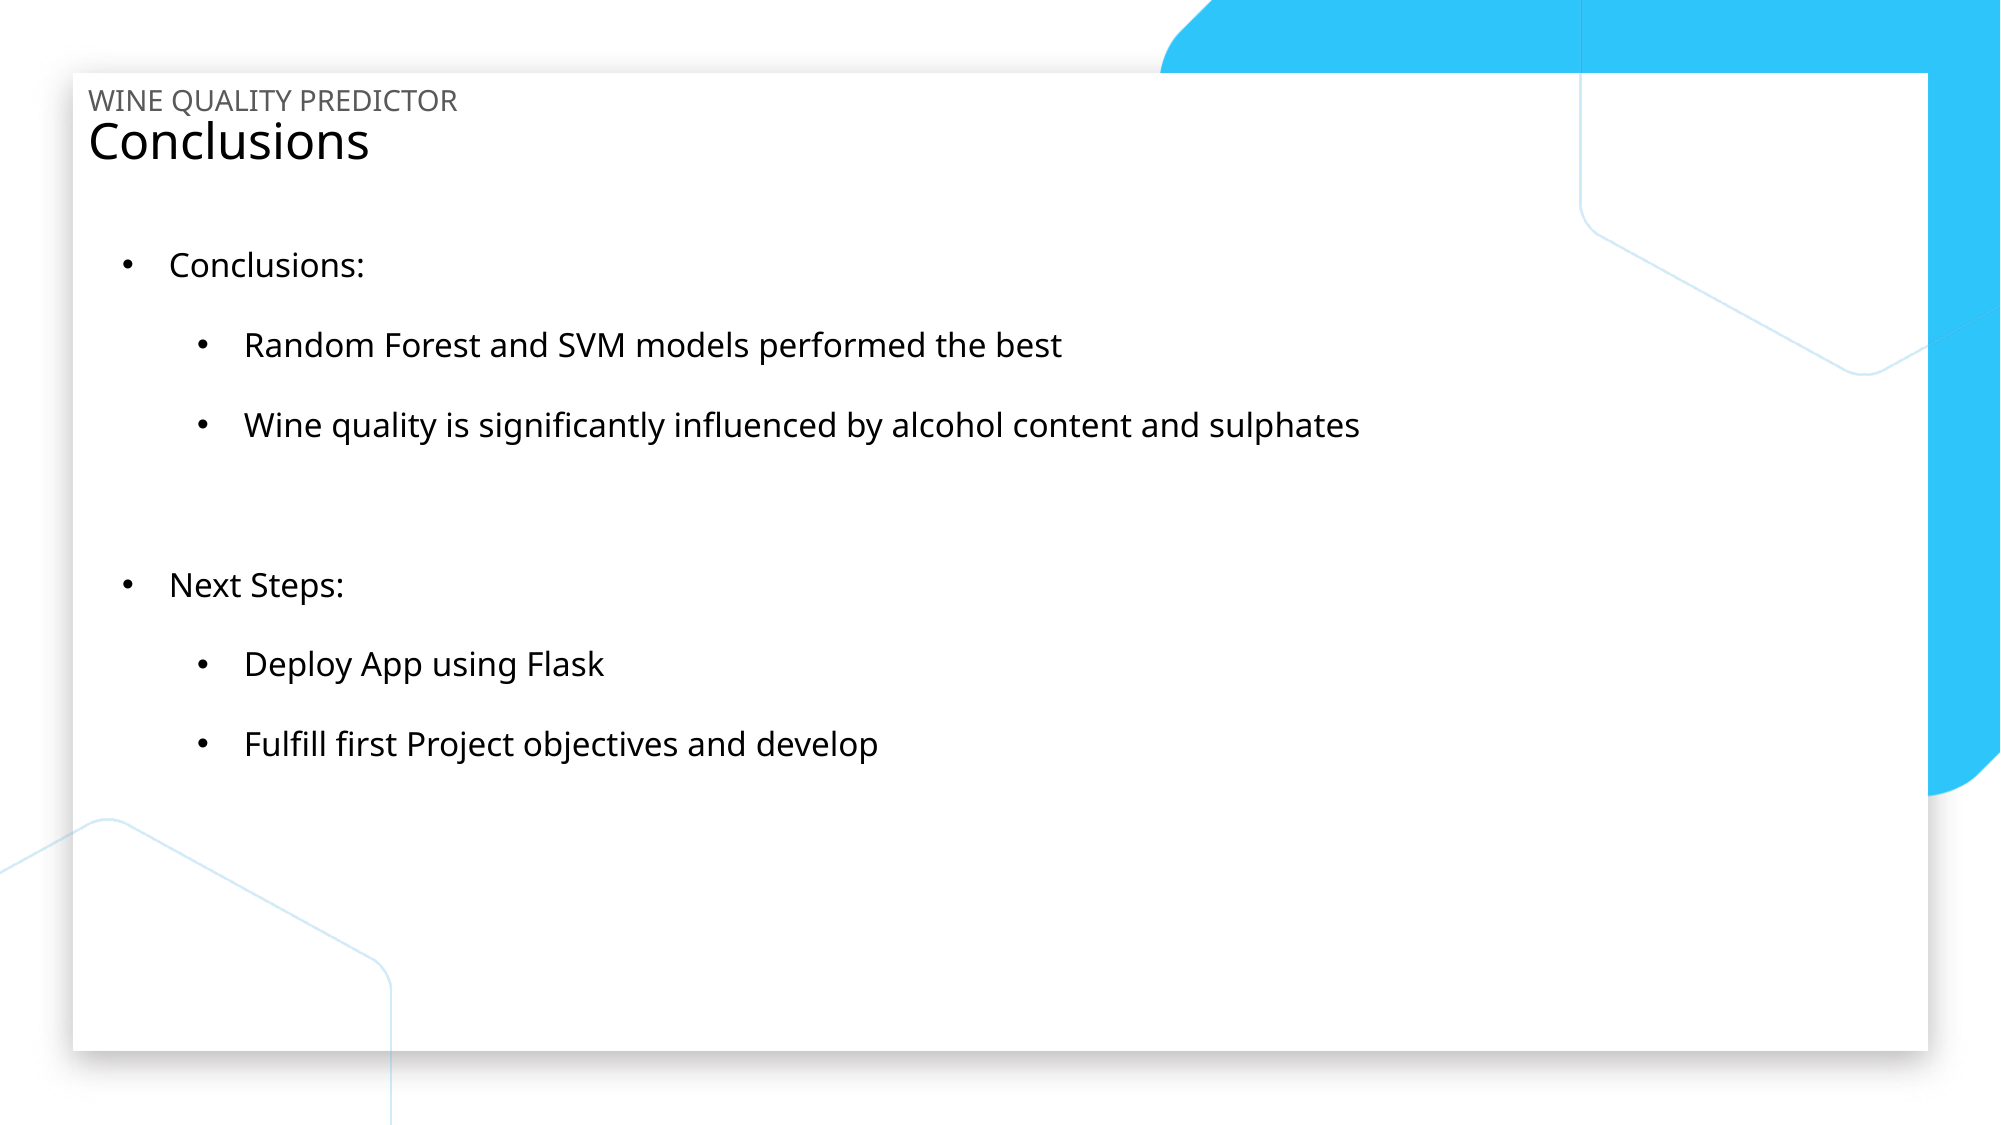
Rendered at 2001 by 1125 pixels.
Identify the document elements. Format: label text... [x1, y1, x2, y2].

text_box WINE QUALITY PREDICTOR [68, 40, 1574, 102]
picture [0, 0, 2001, 1125]
text_box Conclusions: Random Forest and SVM models performed the best Wine quality is significantly influenced by alcohol content and sulphates Next Steps: Deploy App using Flask Fulfill first Project objectives and develop [107, 197, 1800, 771]
text_box Conclusions [68, 102, 1574, 178]
